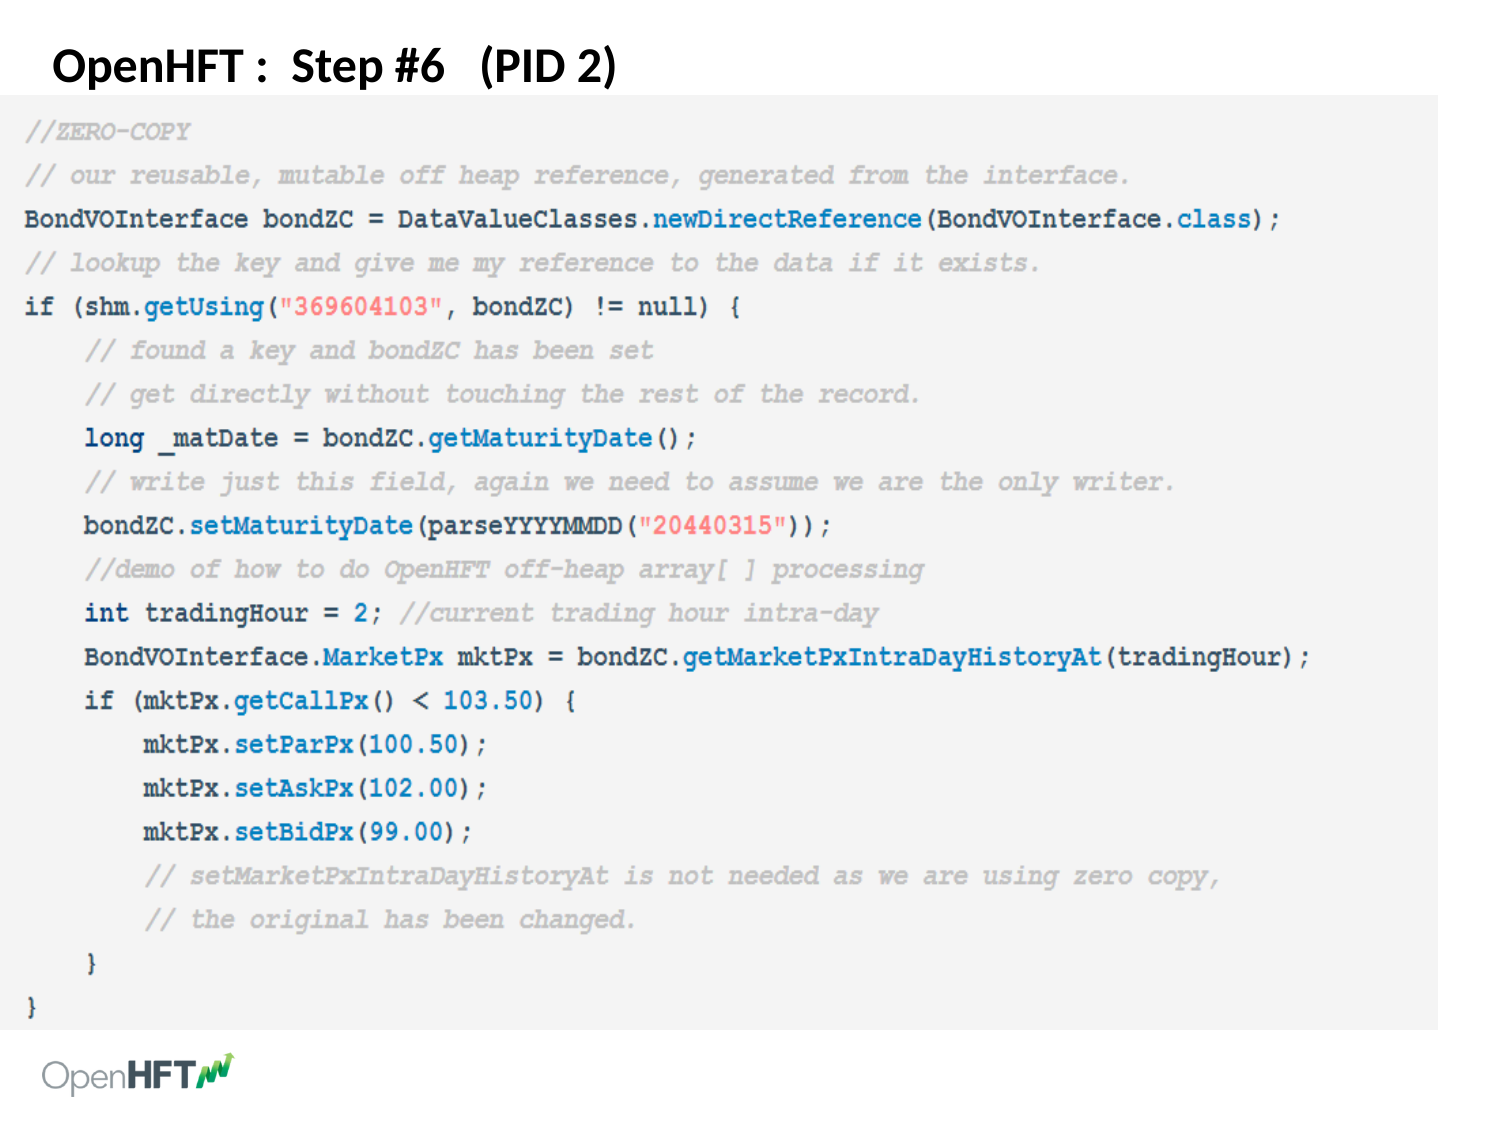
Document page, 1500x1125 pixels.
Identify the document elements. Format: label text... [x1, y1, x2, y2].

text_box OpenHFT : Step #6 (PID 2) [37, 24, 875, 94]
picture [37, 1049, 247, 1101]
picture [0, 94, 1438, 1030]
